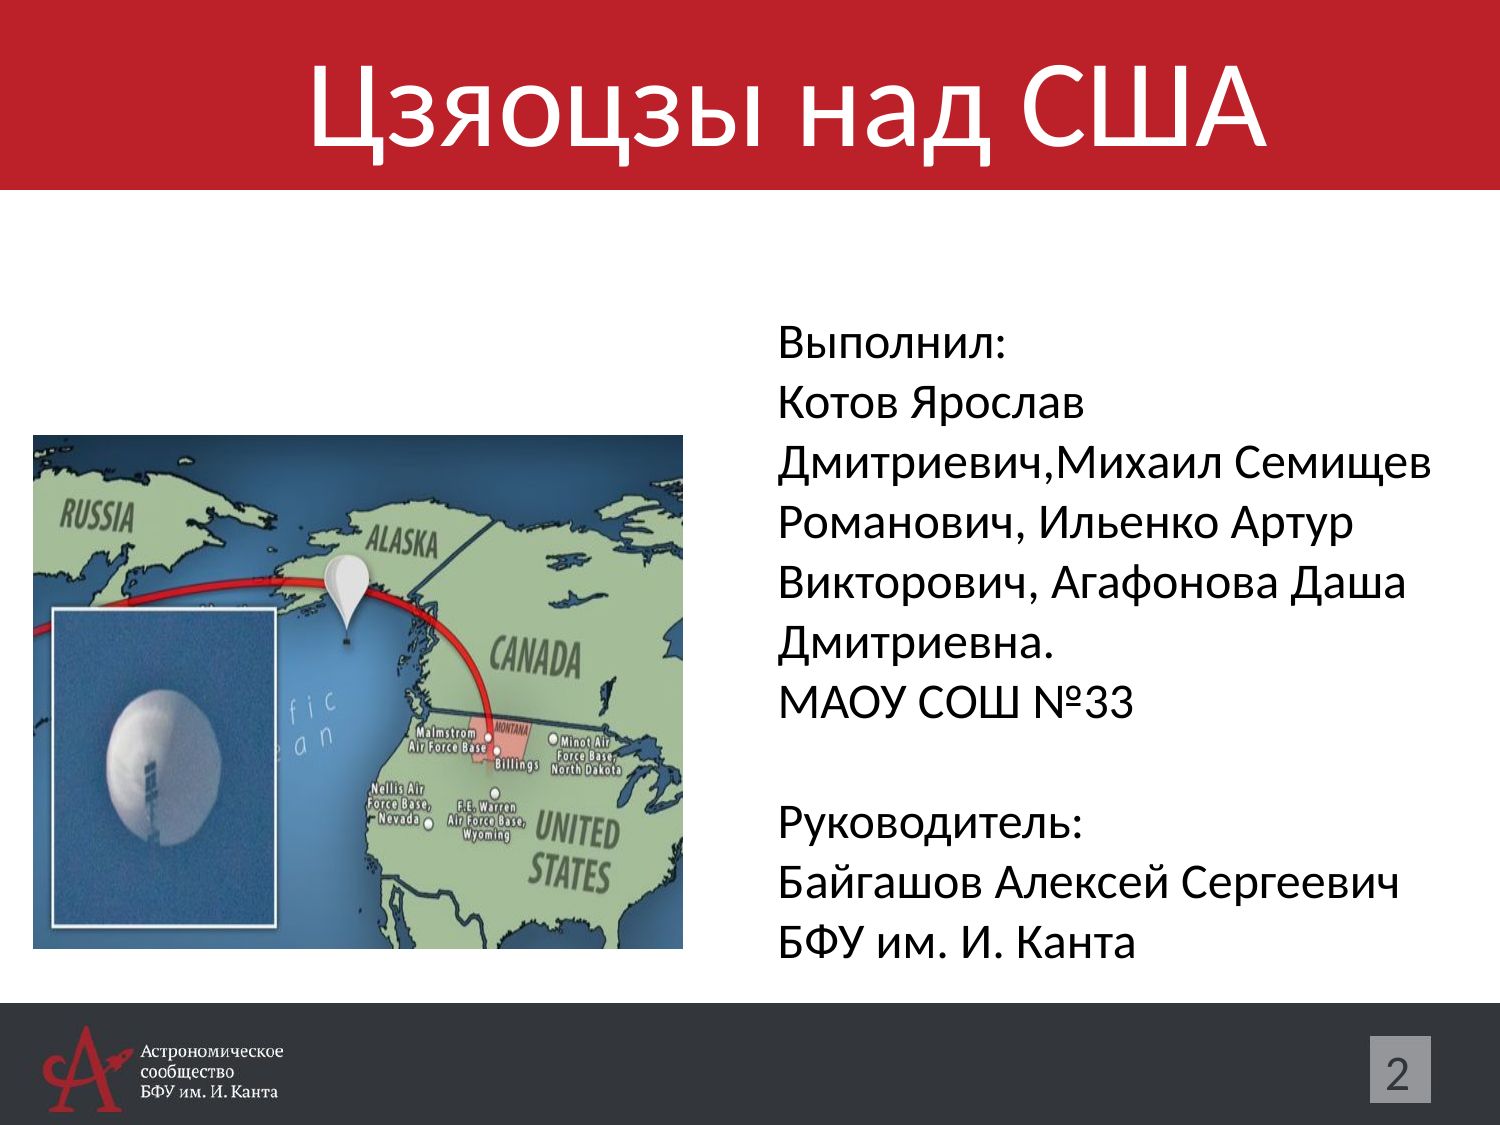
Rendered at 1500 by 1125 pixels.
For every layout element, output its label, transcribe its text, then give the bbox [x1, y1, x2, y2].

title Цзяоцзы над США [75, 3, 1425, 188]
picture [0, 0, 1500, 1125]
slide_number 2 [1364, 1035, 1425, 1106]
